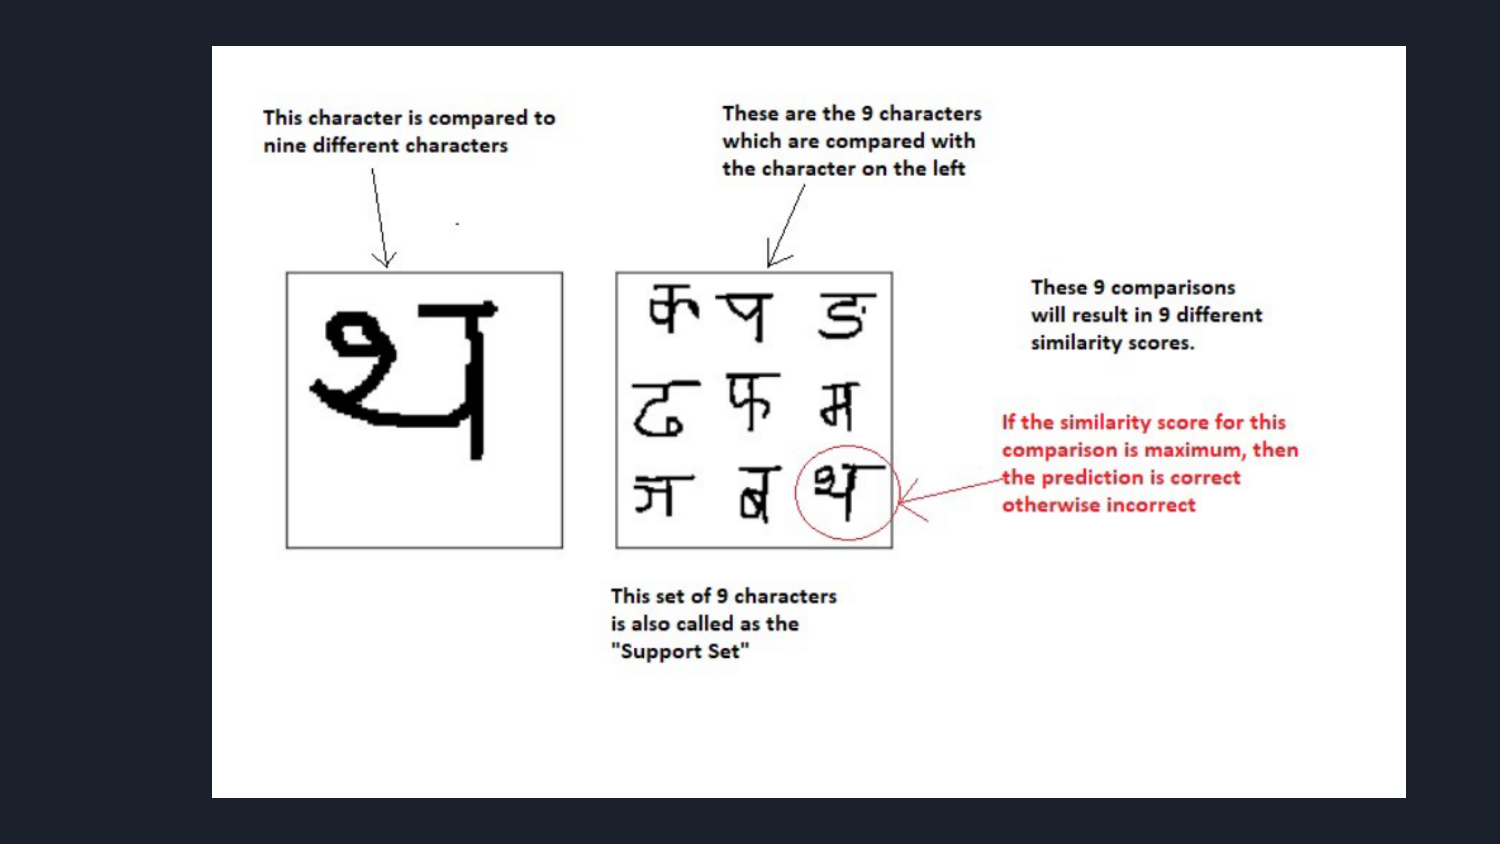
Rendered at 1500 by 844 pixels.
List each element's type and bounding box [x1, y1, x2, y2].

picture [212, 46, 1406, 798]
